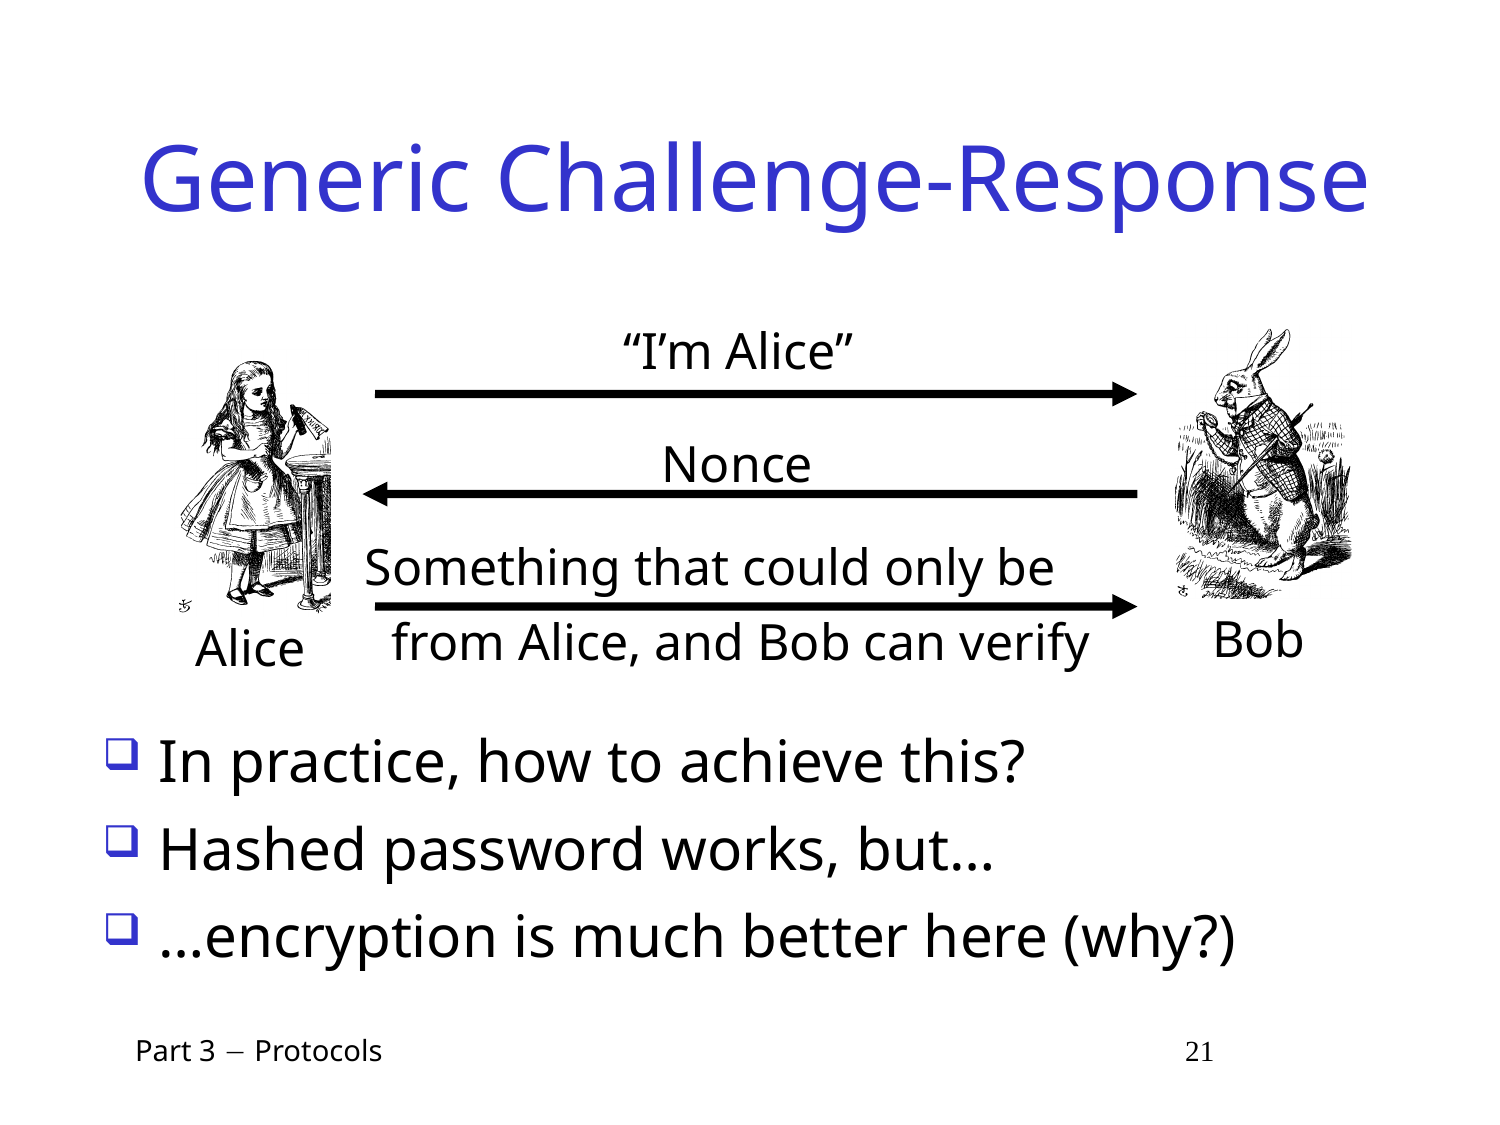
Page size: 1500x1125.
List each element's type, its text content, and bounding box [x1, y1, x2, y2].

text_box [374, 387, 1138, 401]
picture [1174, 324, 1352, 599]
text_box [1106, 600, 1138, 613]
text_box from Alice, and Bob can verify [376, 602, 1106, 678]
list In practice, how to achieve this? Hashed password works, but… …encryption is much better here (why?) [87, 724, 1401, 1001]
text_box Bob [1197, 607, 1321, 675]
text_box [362, 487, 647, 501]
text_box Nonce [647, 424, 829, 500]
text_box Alice [181, 625, 322, 684]
text_box “I’m Alice” [609, 312, 869, 388]
title Generic Challenge-Response [99, 74, 1413, 276]
footer Part 3  Protocols 21 [112, 1024, 1401, 1101]
picture [174, 349, 331, 617]
text_box Something that could only be [350, 527, 1071, 603]
